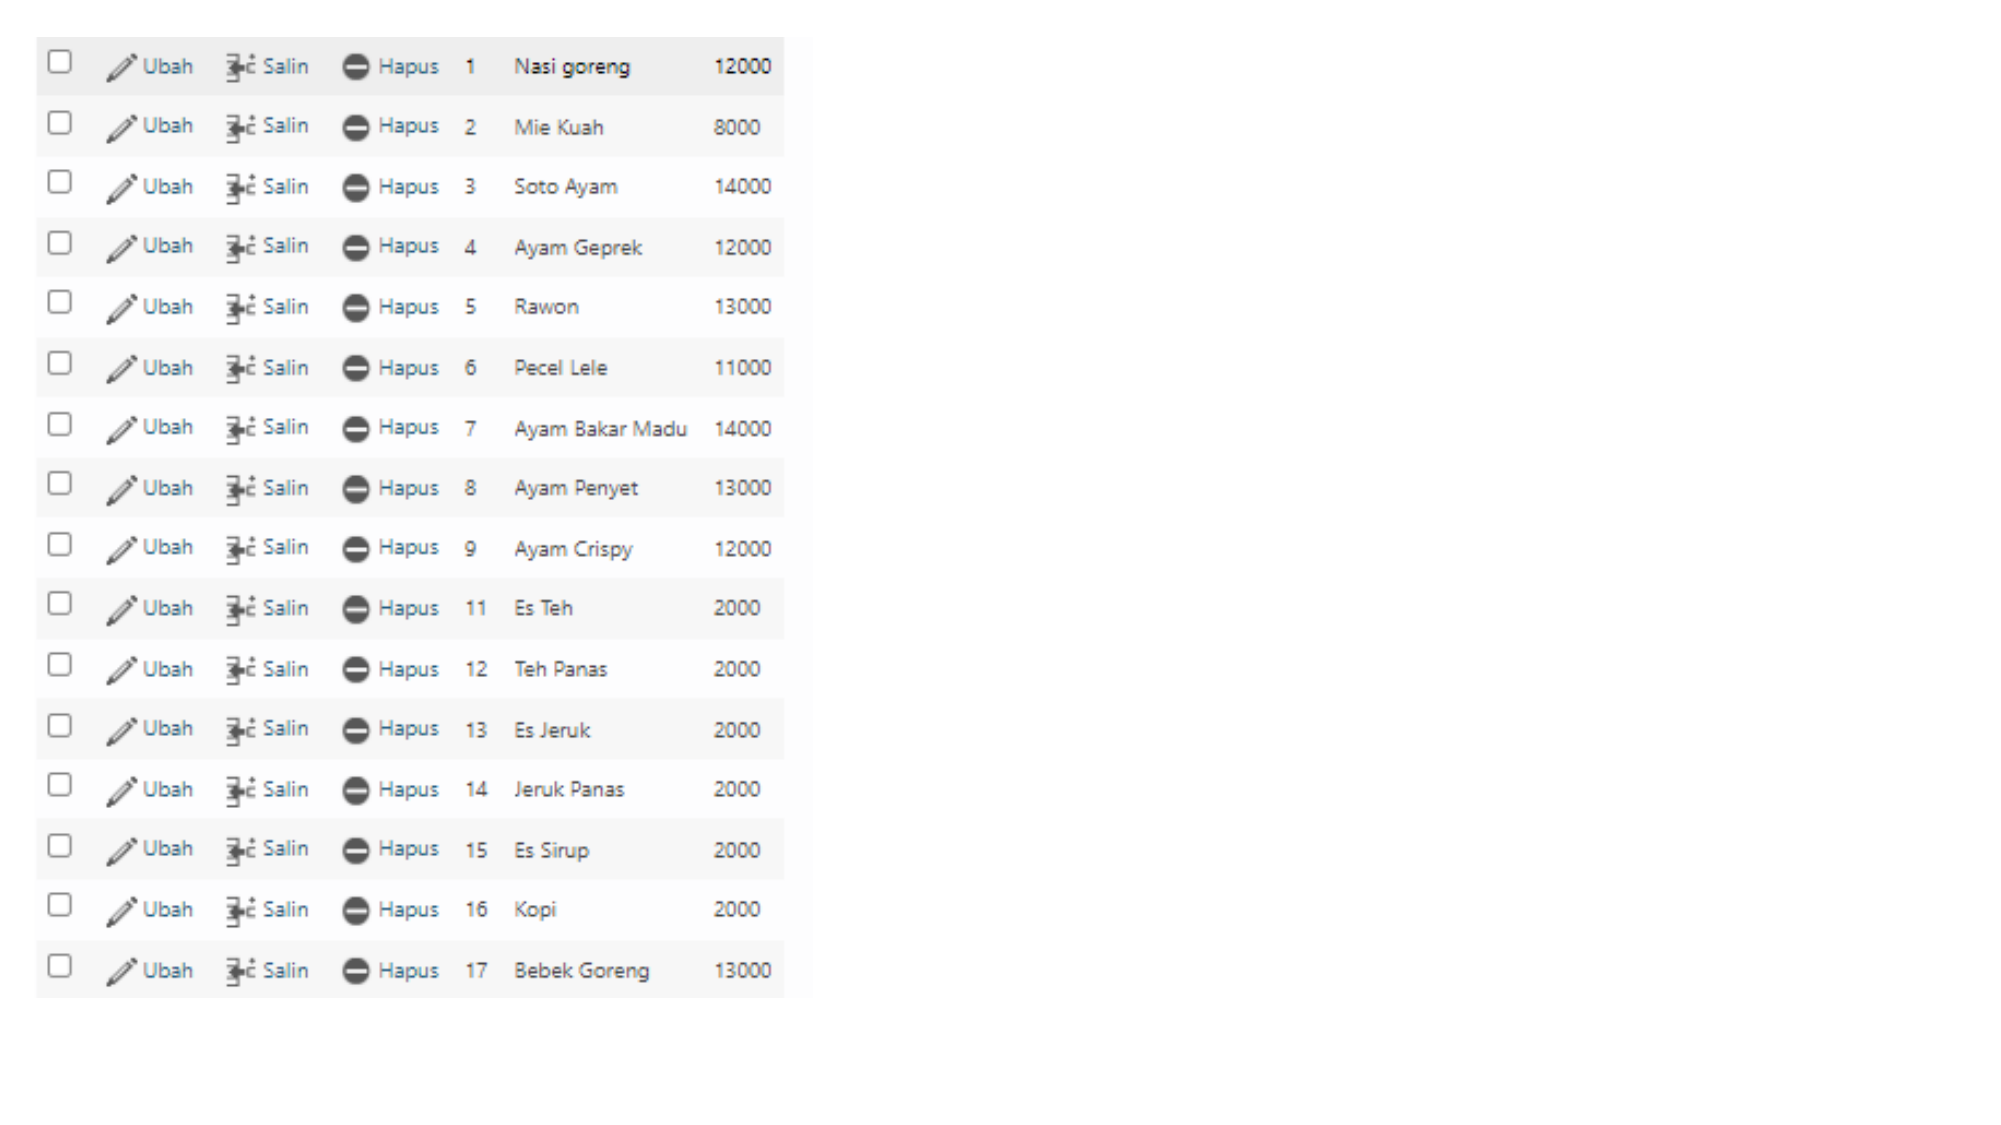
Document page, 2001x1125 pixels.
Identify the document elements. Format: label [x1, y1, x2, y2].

picture [33, 37, 813, 998]
